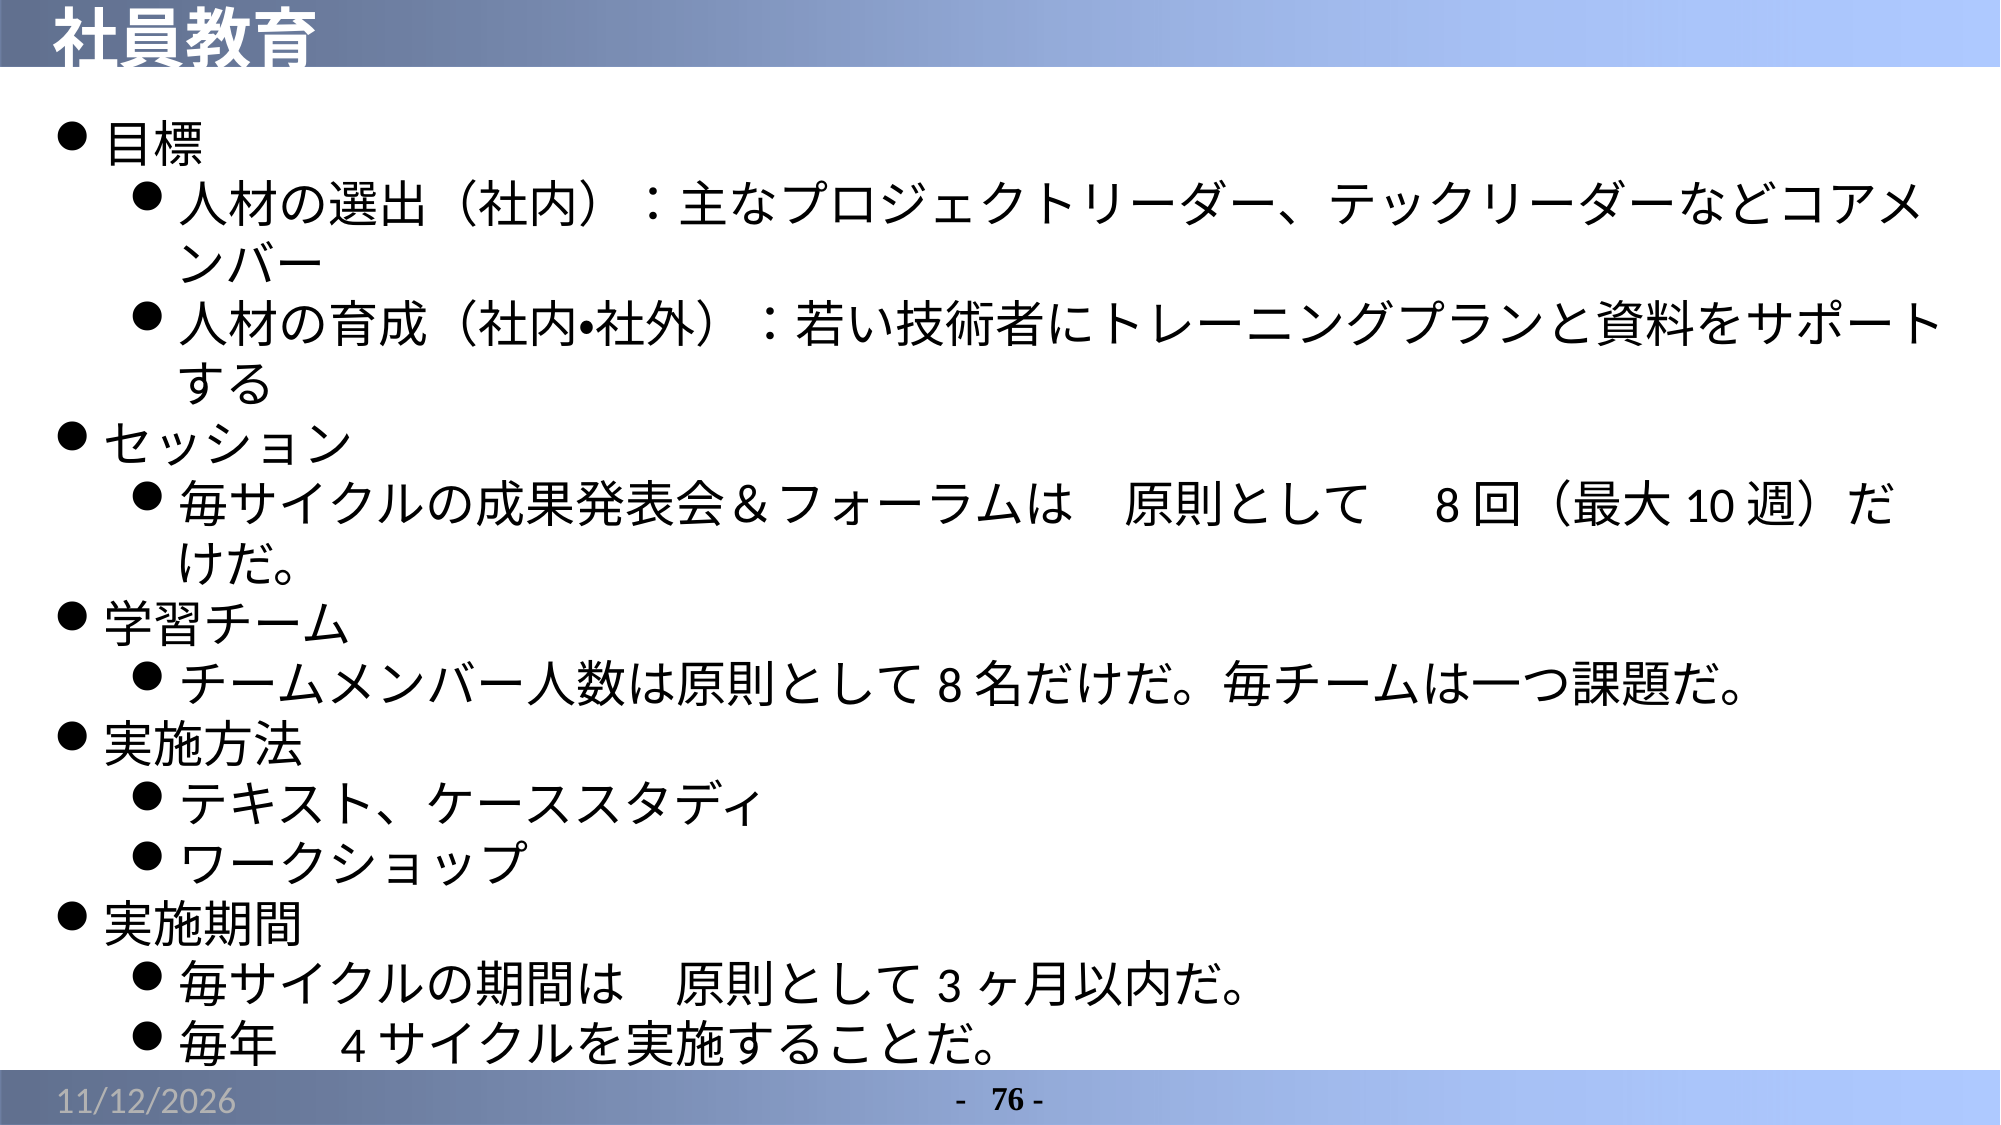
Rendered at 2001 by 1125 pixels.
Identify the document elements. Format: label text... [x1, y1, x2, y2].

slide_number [55, 1076, 516, 1122]
slide_number - 76 - [934, 1078, 1063, 1117]
title 社員教育 [52, 0, 1946, 78]
list 目標 人材の選出（社内）：主なプロジェクトリーダー、テックリーダーなどコアメンバー 人材の育成（社内・社外）：若い技術者にトレーニングプランと資料をサポートする セッション 毎サイクルの成果発表会＆フォーラムは 原則として 8回（最大10週）だけだ。 学習チーム チームメンバー人数は原則として8名だけだ。毎チームは一つ課題だ。 実施方法 テキスト、ケーススタディ ワークショップ 実施期間 毎サイクルの期間は 原則として3ヶ月以内だ。 毎年 4サイクルを実施することだ。 [53, 112, 1947, 900]
